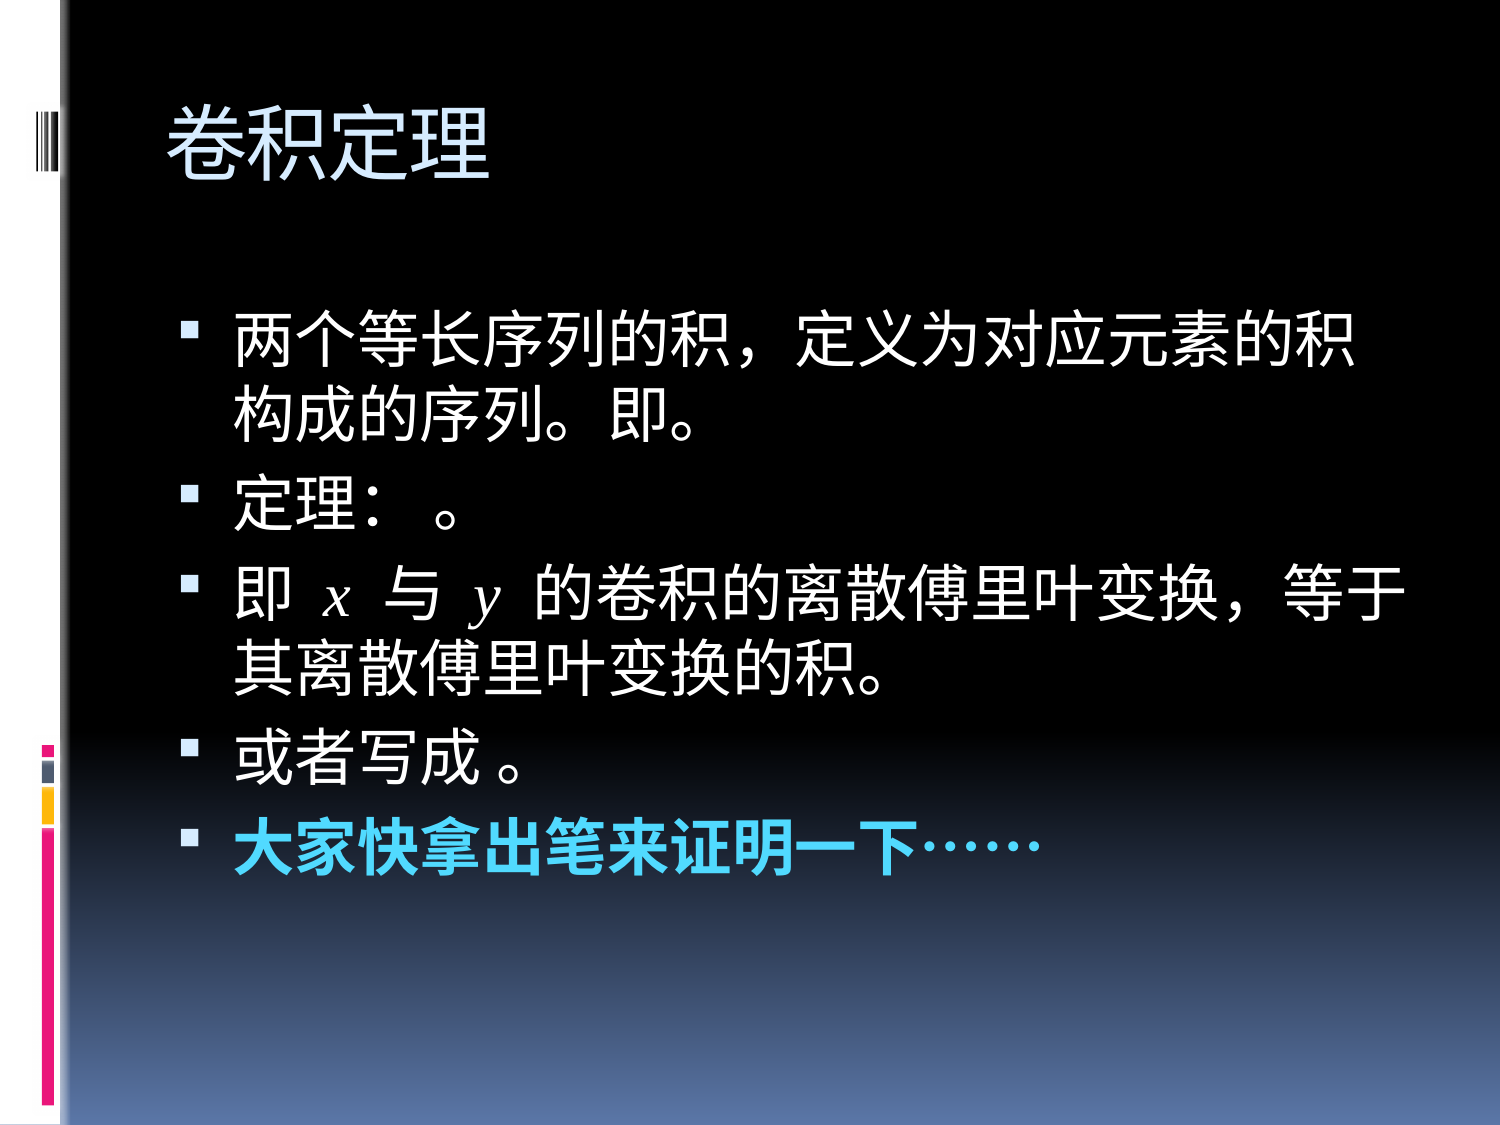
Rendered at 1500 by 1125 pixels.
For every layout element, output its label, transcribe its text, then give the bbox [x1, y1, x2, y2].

title 卷积定理 [150, 83, 1425, 234]
